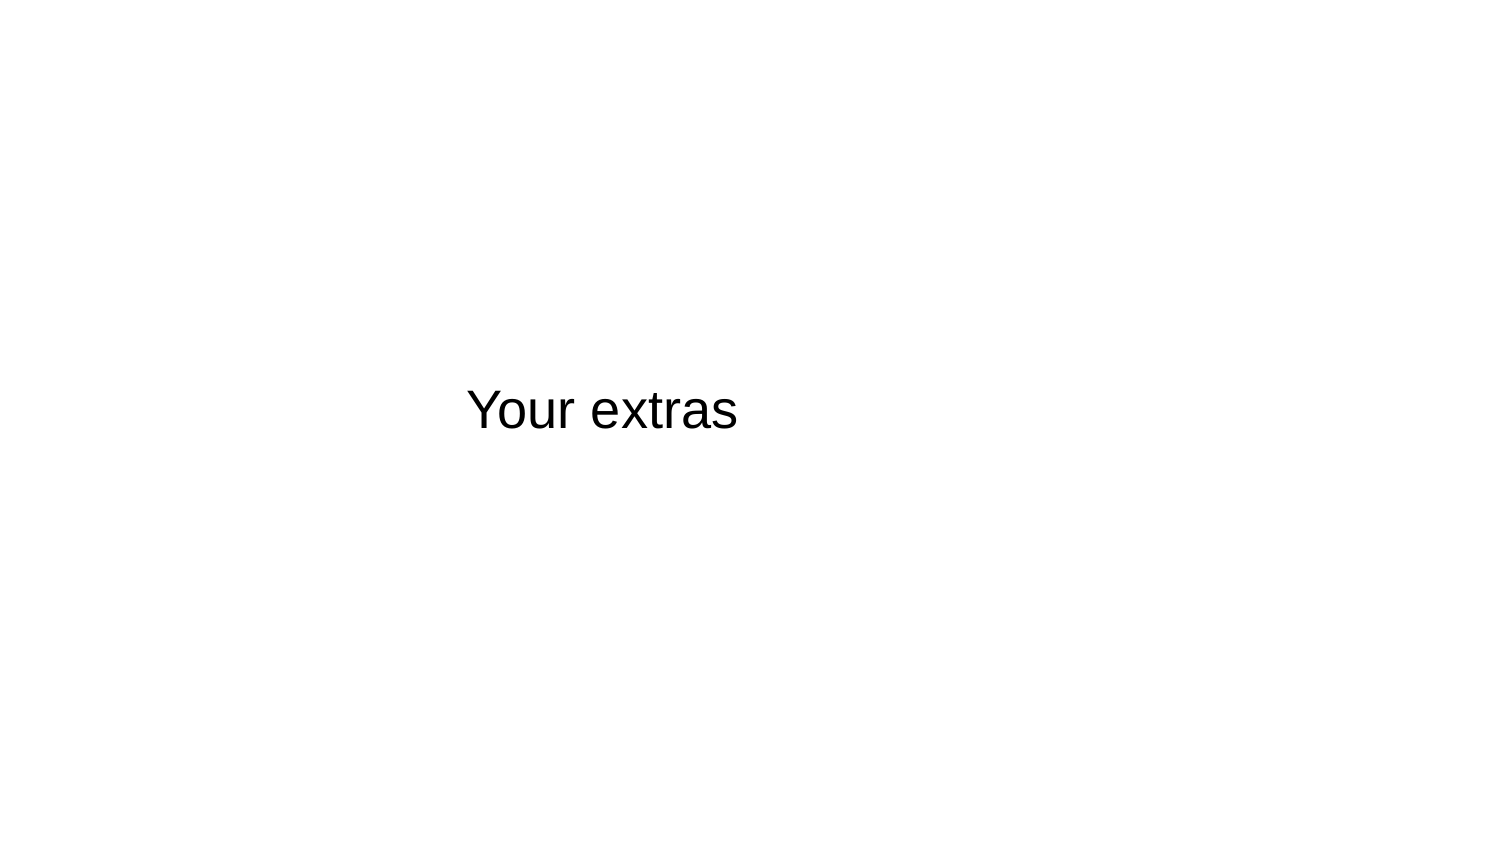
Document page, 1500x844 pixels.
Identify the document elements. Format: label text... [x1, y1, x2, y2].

title Your extras [80, 73, 1125, 745]
